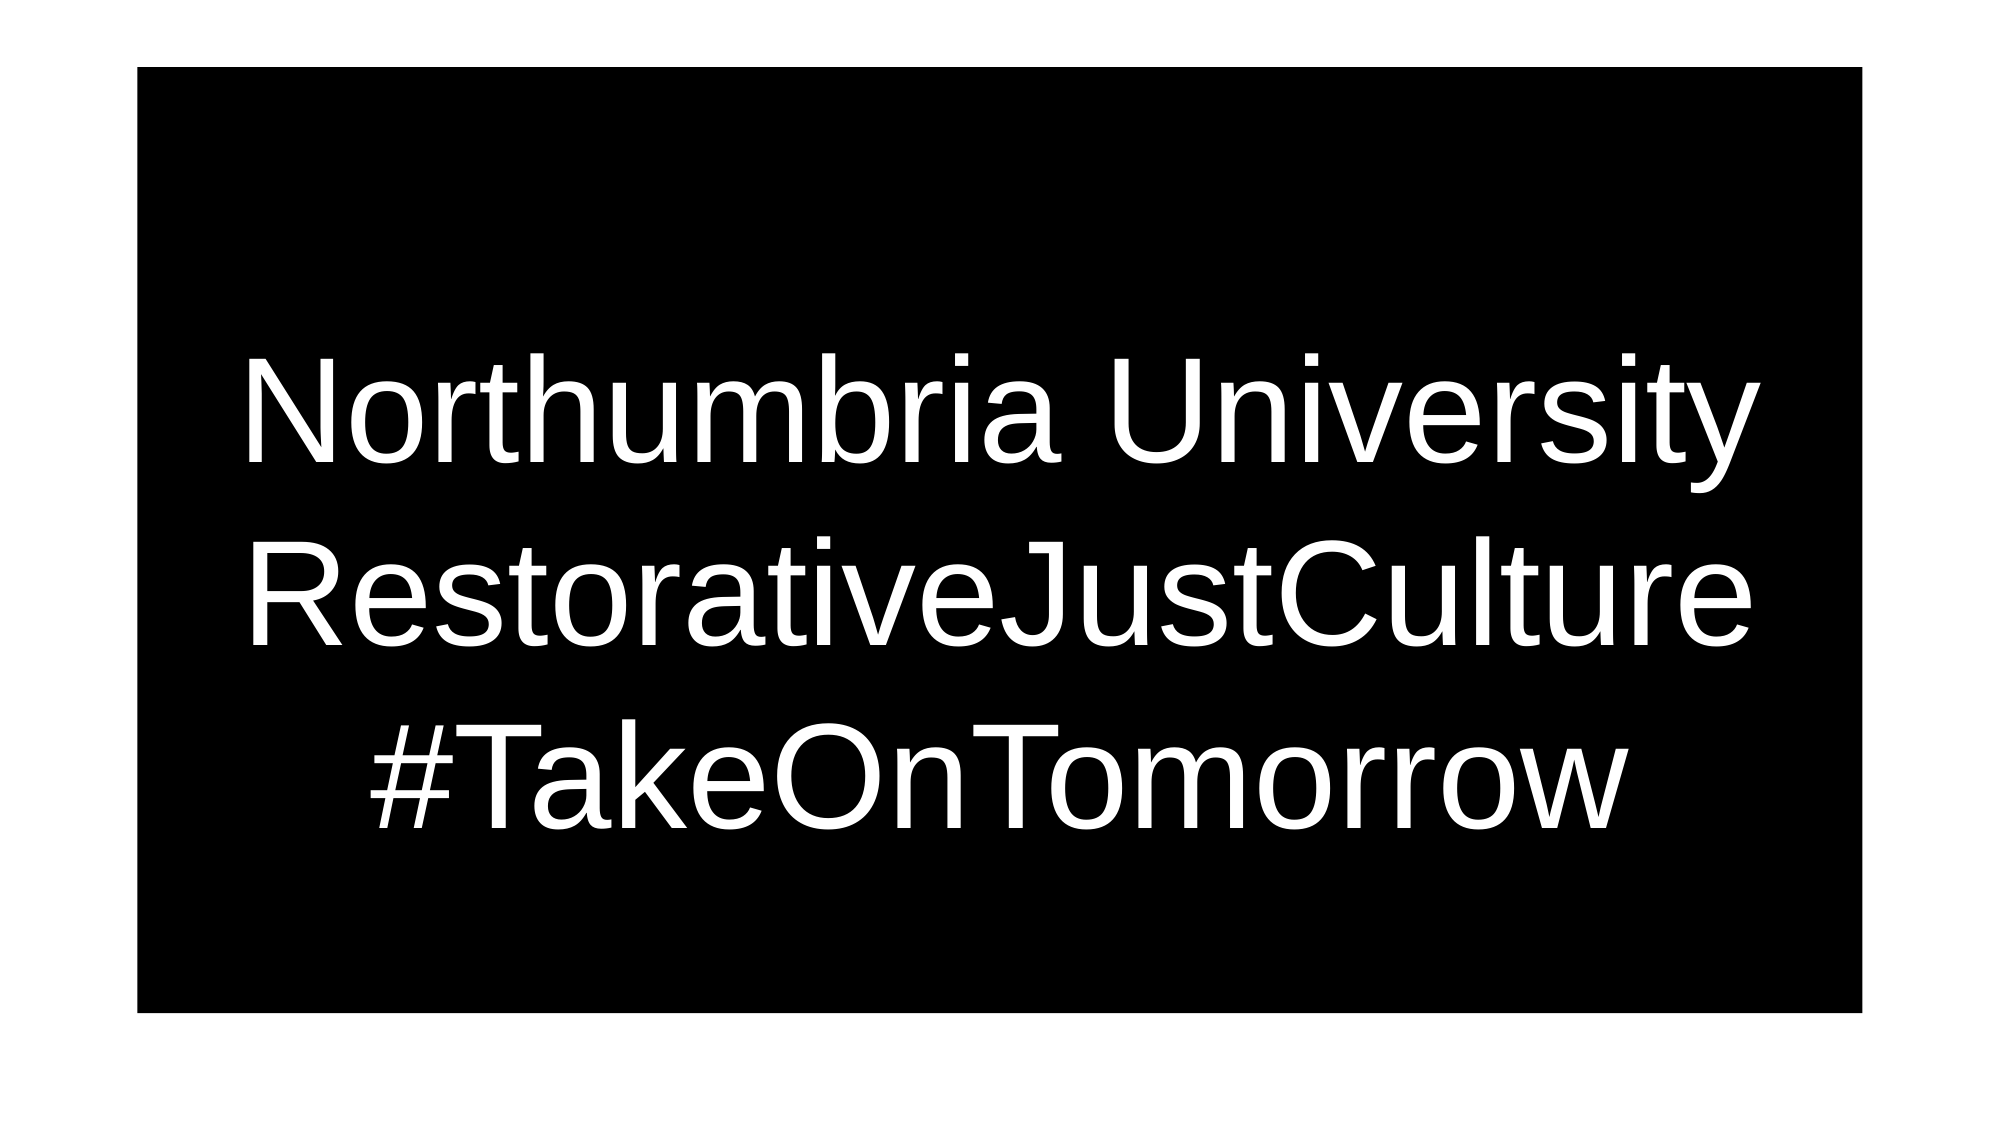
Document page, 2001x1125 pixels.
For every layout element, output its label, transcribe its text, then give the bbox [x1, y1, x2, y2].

list Northumbria University RestorativeJustCulture #TakeOnTomorrow [137, 67, 1863, 1014]
